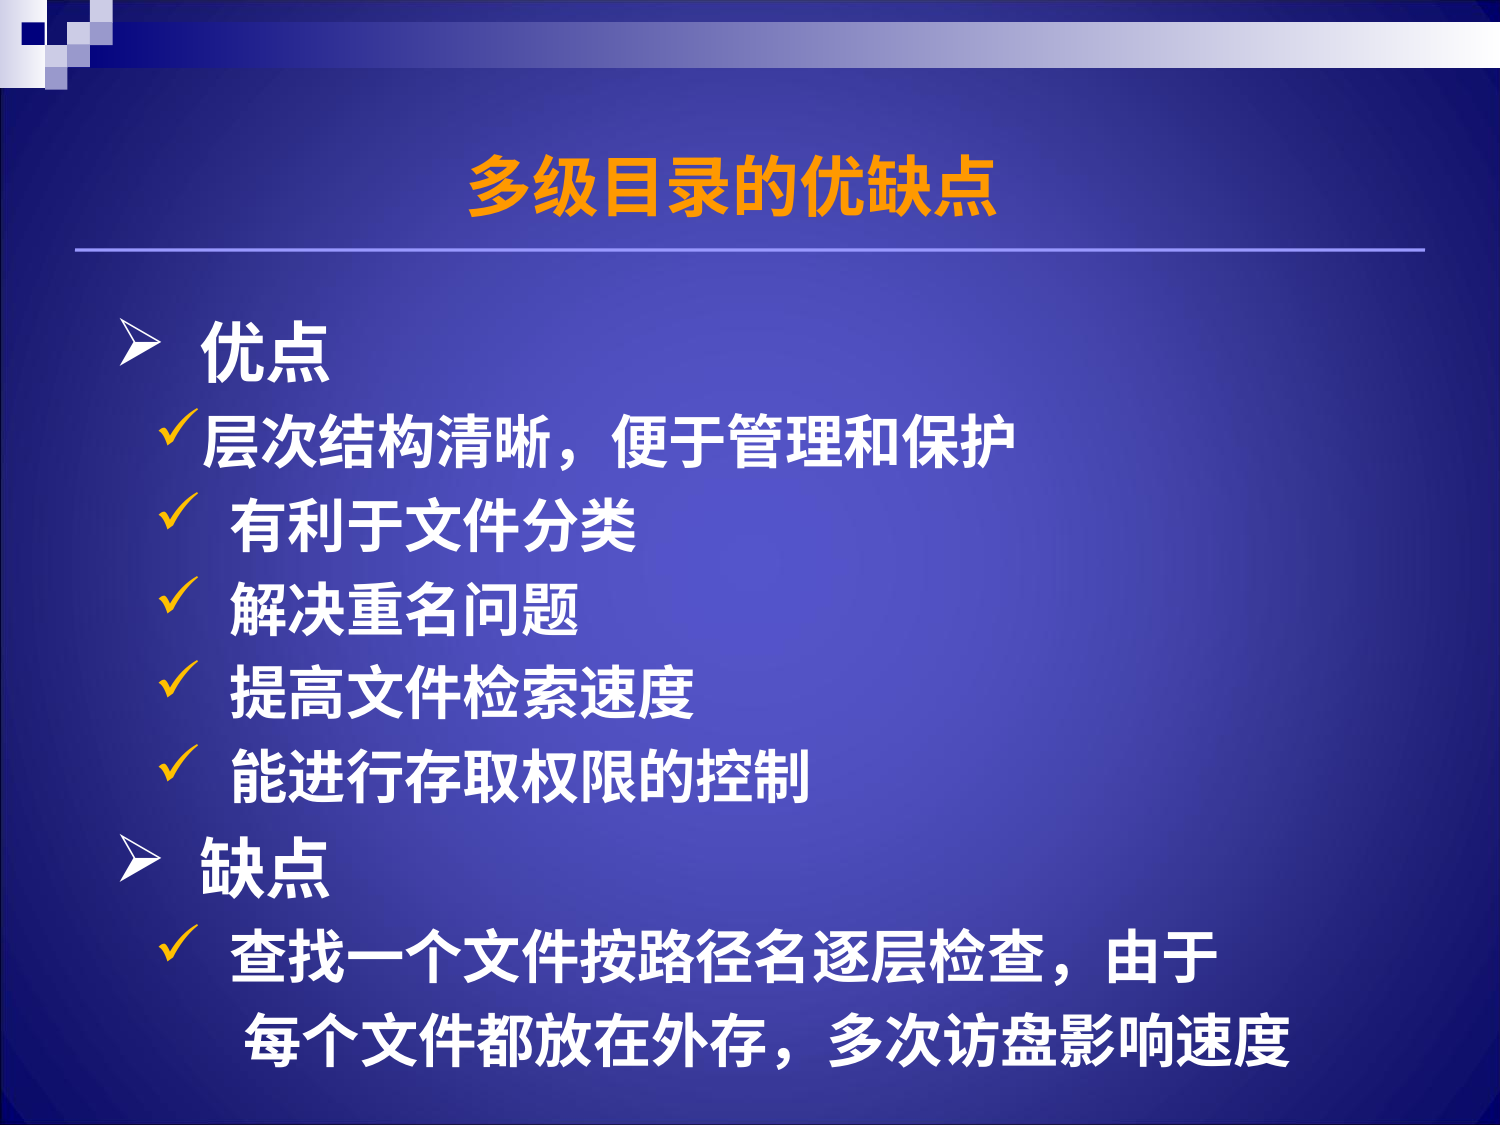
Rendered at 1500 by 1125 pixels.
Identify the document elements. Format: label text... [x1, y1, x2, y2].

text_box 多级目录的优缺点 [450, 137, 1015, 233]
picture [0, 67, 1500, 1125]
picture [113, 0, 1500, 22]
picture [47, 0, 89, 45]
text_box 优点 层次结构清晰，便于管理和保护 有利于文件分类 解决重名问题 提高文件检索速度 能进行存取权限的控制 缺点 查找一个文件按路径名逐层检查，由于 每个文件都放在外存，多次访盘影响速度 [99, 287, 1447, 1082]
